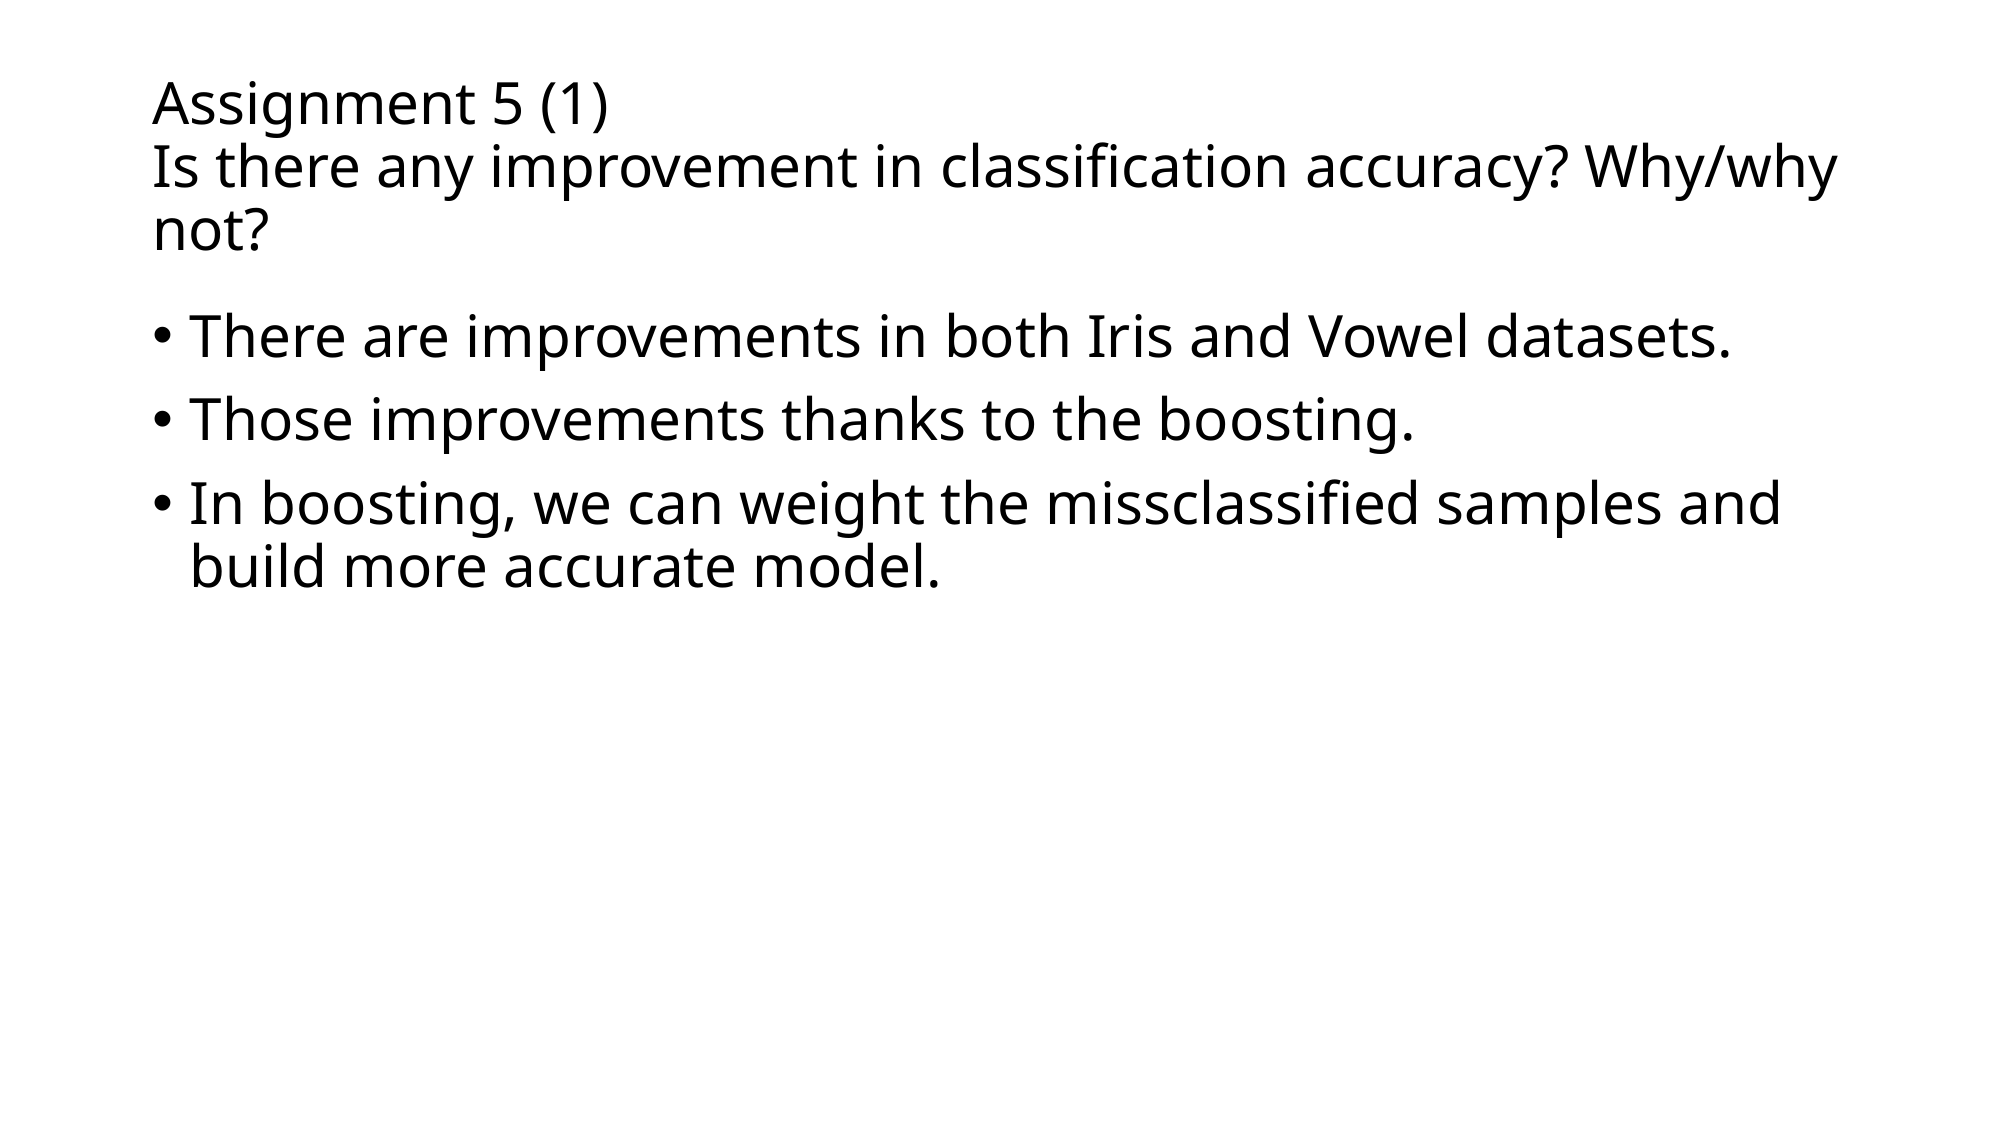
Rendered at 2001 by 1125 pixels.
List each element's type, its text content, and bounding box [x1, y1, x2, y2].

title Assignment 5 (1) Is there any improvement in classification accuracy? Why/why not? [137, 59, 1863, 278]
list There are improvements in both Iris and Vowel datasets. Those improvements thanks to the boosting. In boosting, we can weight the missclassified samples and build more accurate model. [137, 299, 1863, 1014]
